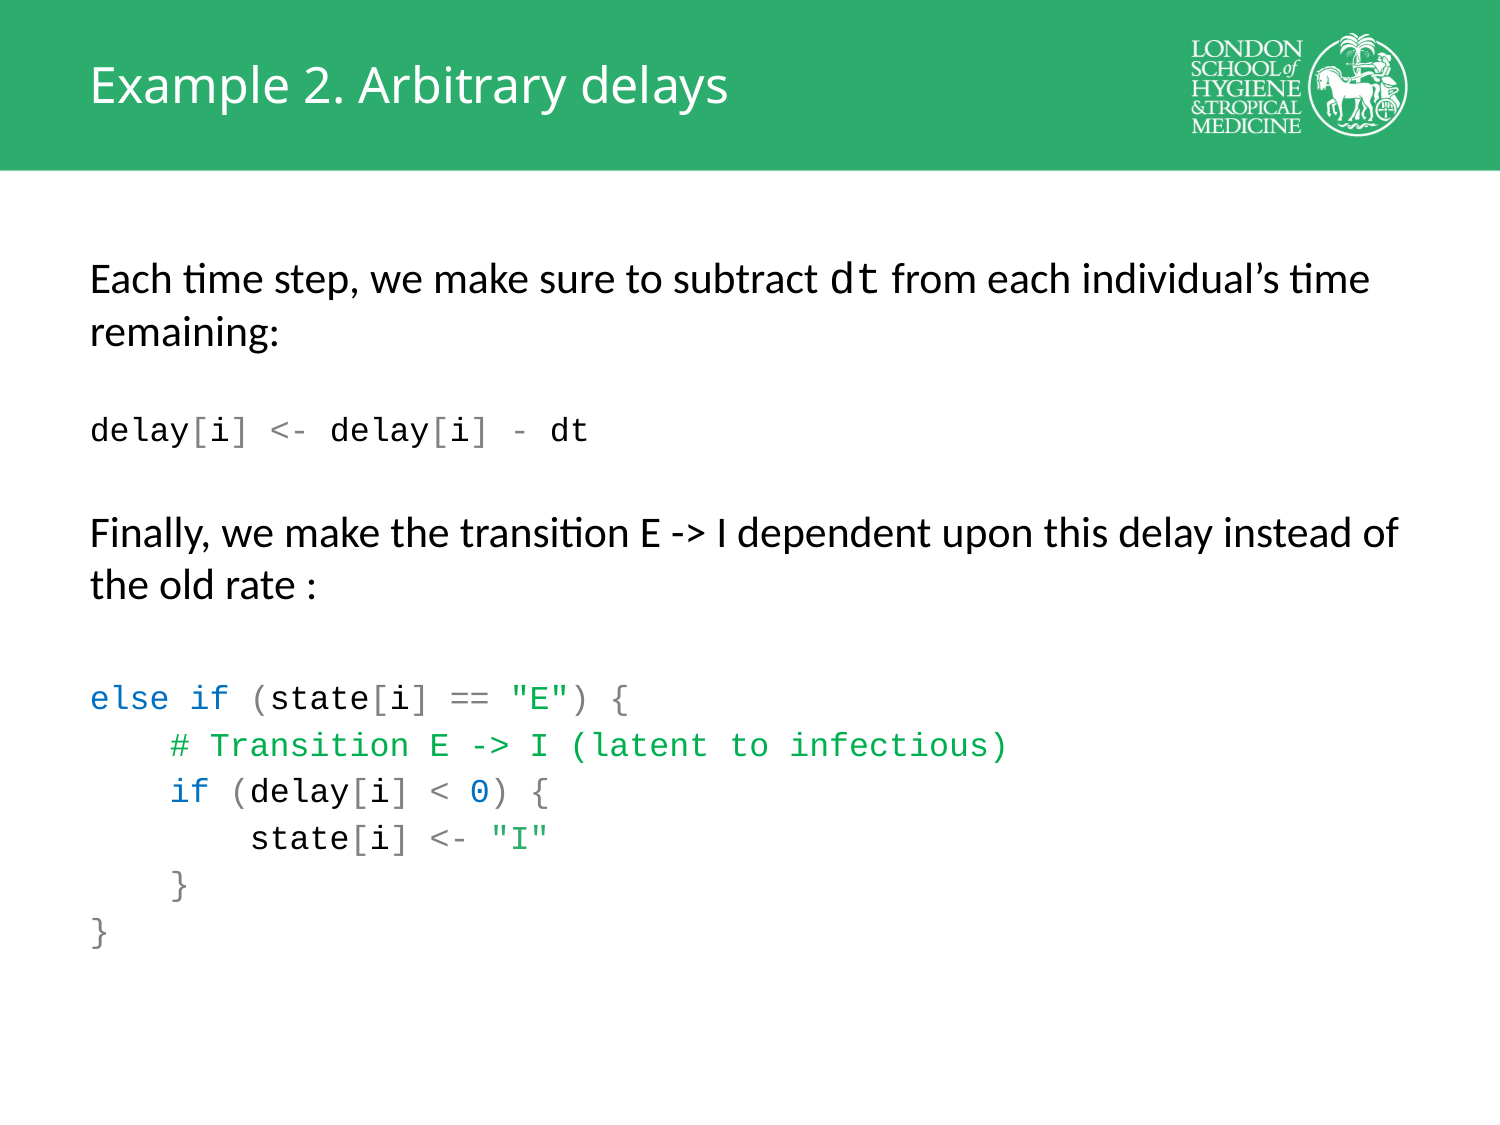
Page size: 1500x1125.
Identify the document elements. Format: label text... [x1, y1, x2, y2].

picture [0, 0, 1500, 1125]
title Example 2. Arbitrary delays [75, 45, 1175, 148]
